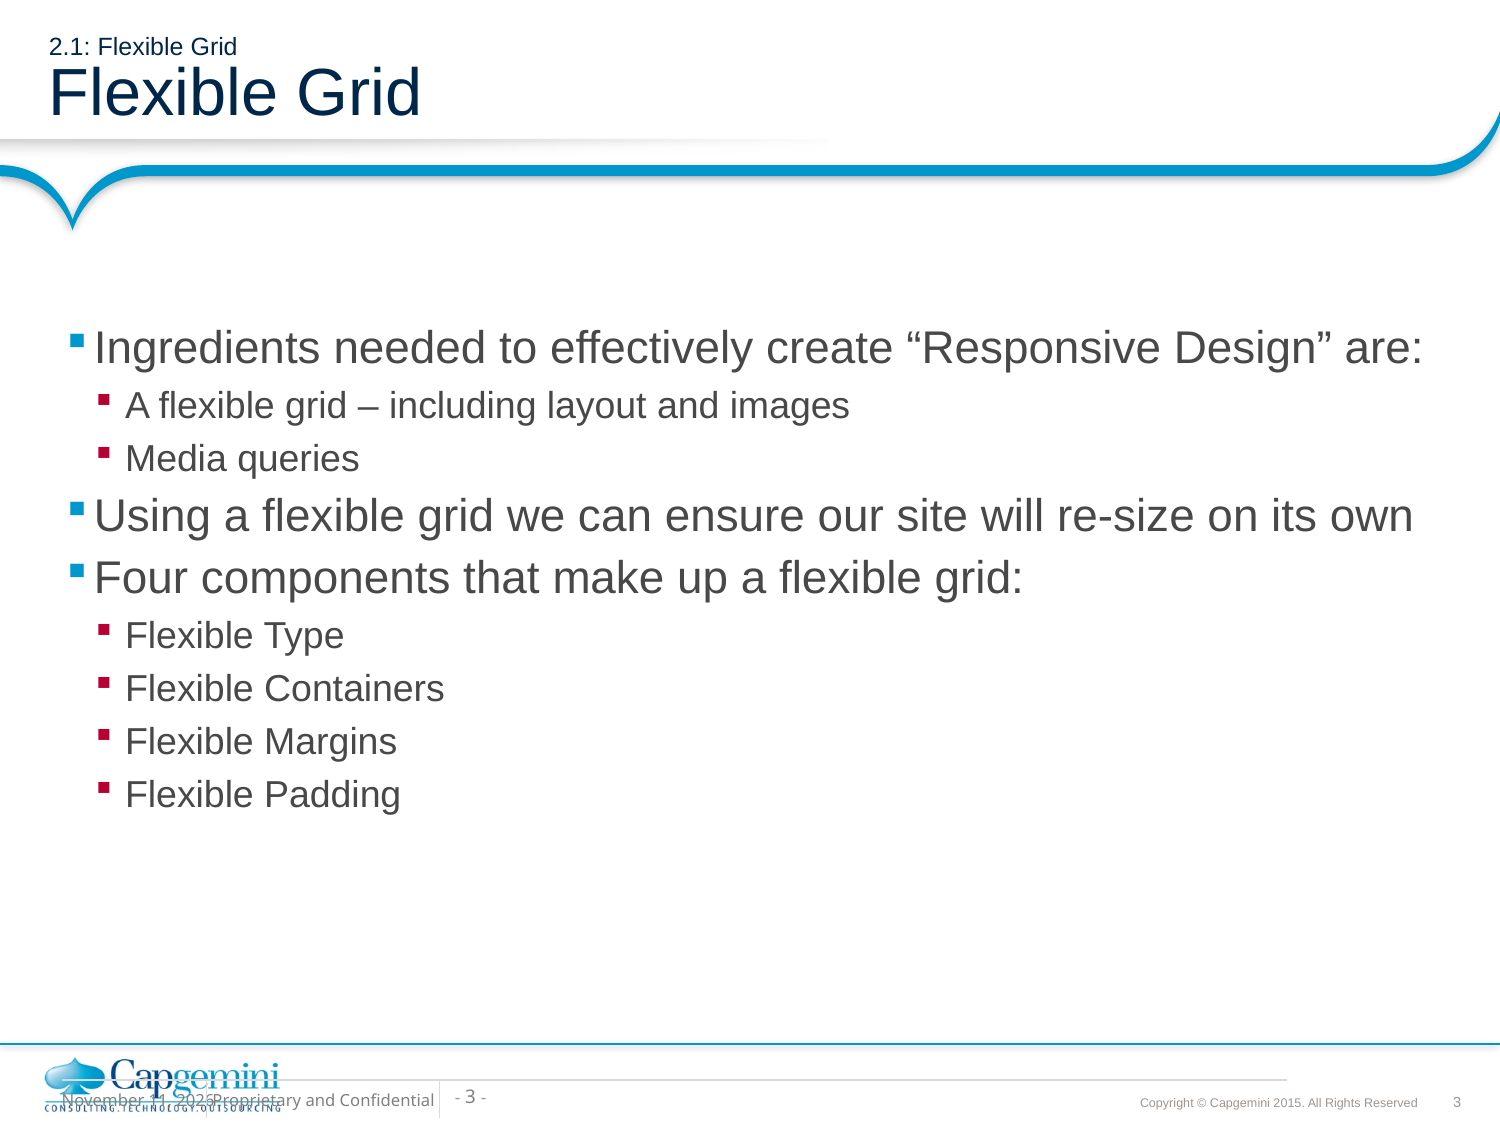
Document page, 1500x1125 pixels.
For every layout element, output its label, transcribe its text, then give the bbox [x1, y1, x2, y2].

picture [44, 1103, 206, 1113]
picture [14, 165, 131, 174]
title 2.1: Flexible Grid Flexible Grid [0, 0, 1500, 165]
picture [207, 1103, 281, 1113]
list Ingredients needed to effectively create “Responsive Design” are: A flexible grid – including layout and images Media queries Using a flexible grid we can ensure our site will re-size on its own Four components that make up a flexible grid: Flexible Type Flexible Containers Flexible Margins Flexible Padding [48, 245, 1500, 1007]
footer [0, 1042, 475, 1103]
